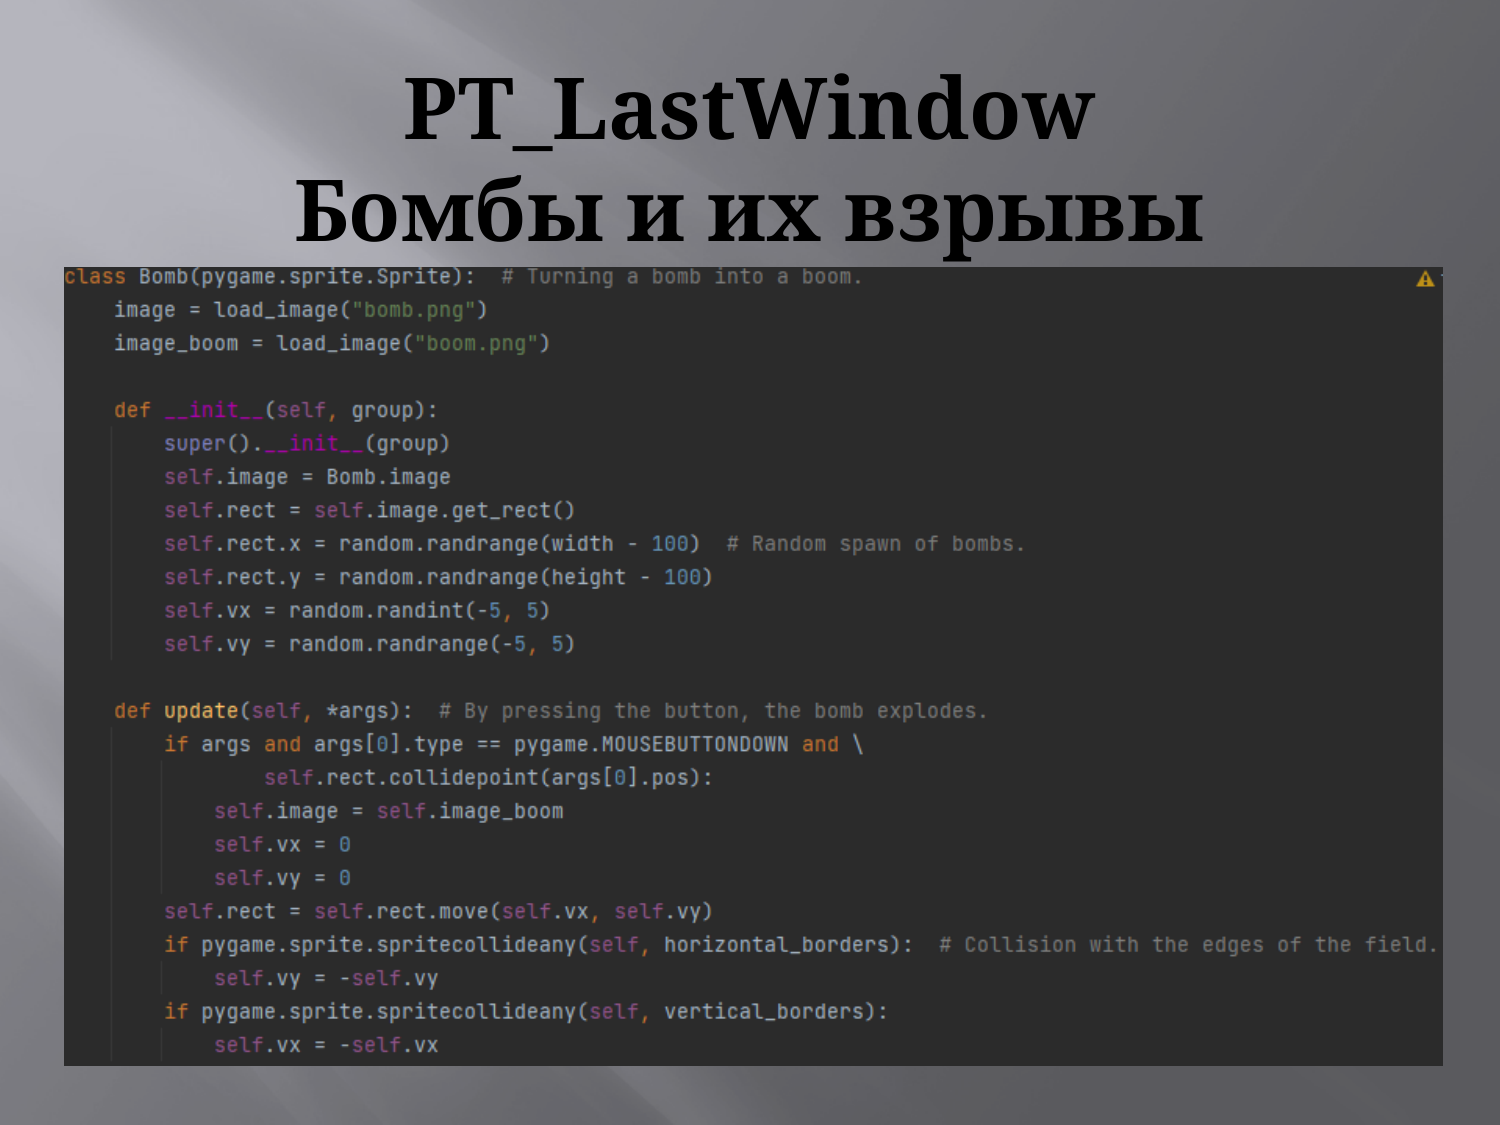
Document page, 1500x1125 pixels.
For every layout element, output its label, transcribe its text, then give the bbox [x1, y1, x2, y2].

title PT_LastWindow Бомбы и их взрывы [75, 45, 1425, 266]
picture [64, 266, 1444, 1066]
